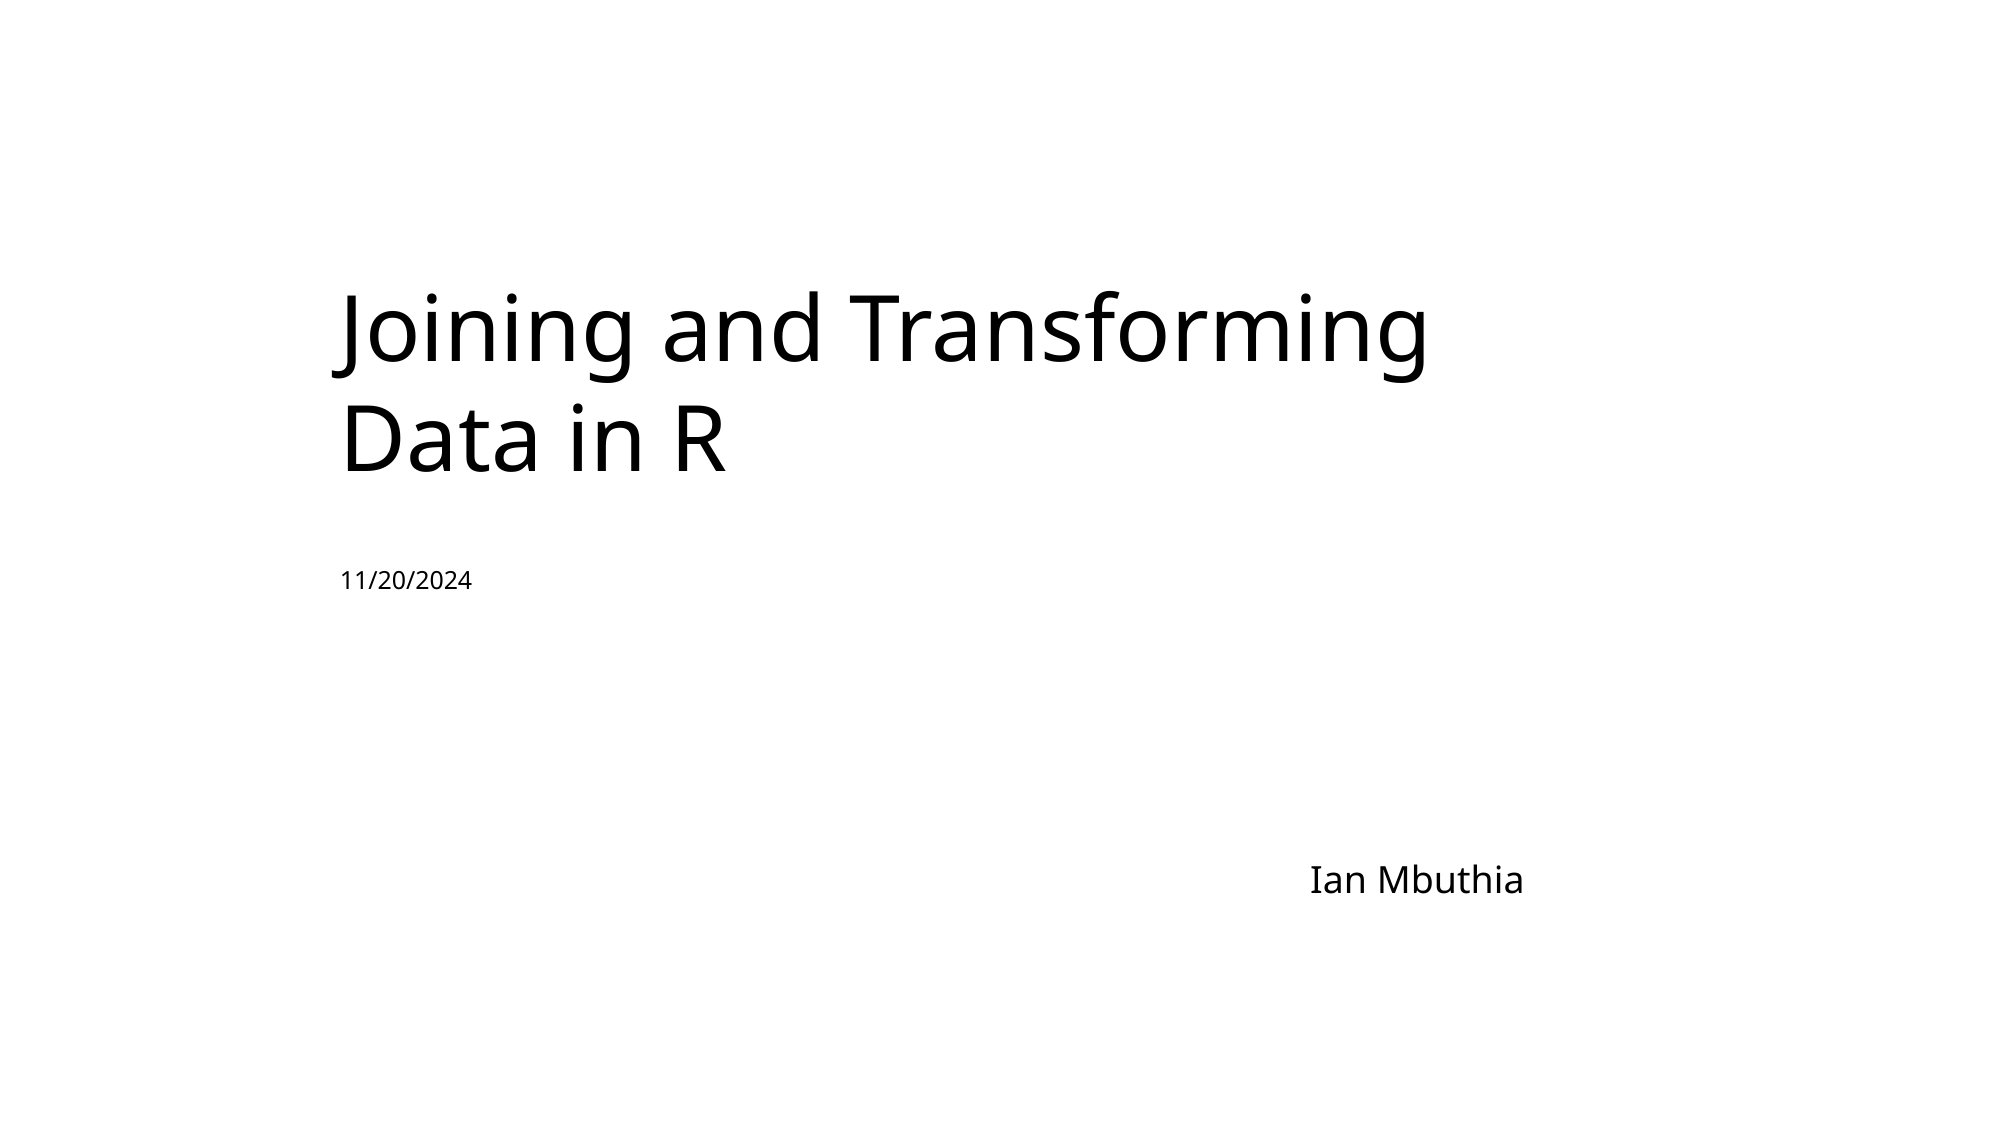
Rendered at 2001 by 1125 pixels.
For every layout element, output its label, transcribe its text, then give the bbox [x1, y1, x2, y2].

text_box Ian Mbuthia [1295, 848, 1698, 909]
list Joining and Transforming Data in R 11/20/2024 [324, 262, 1561, 651]
